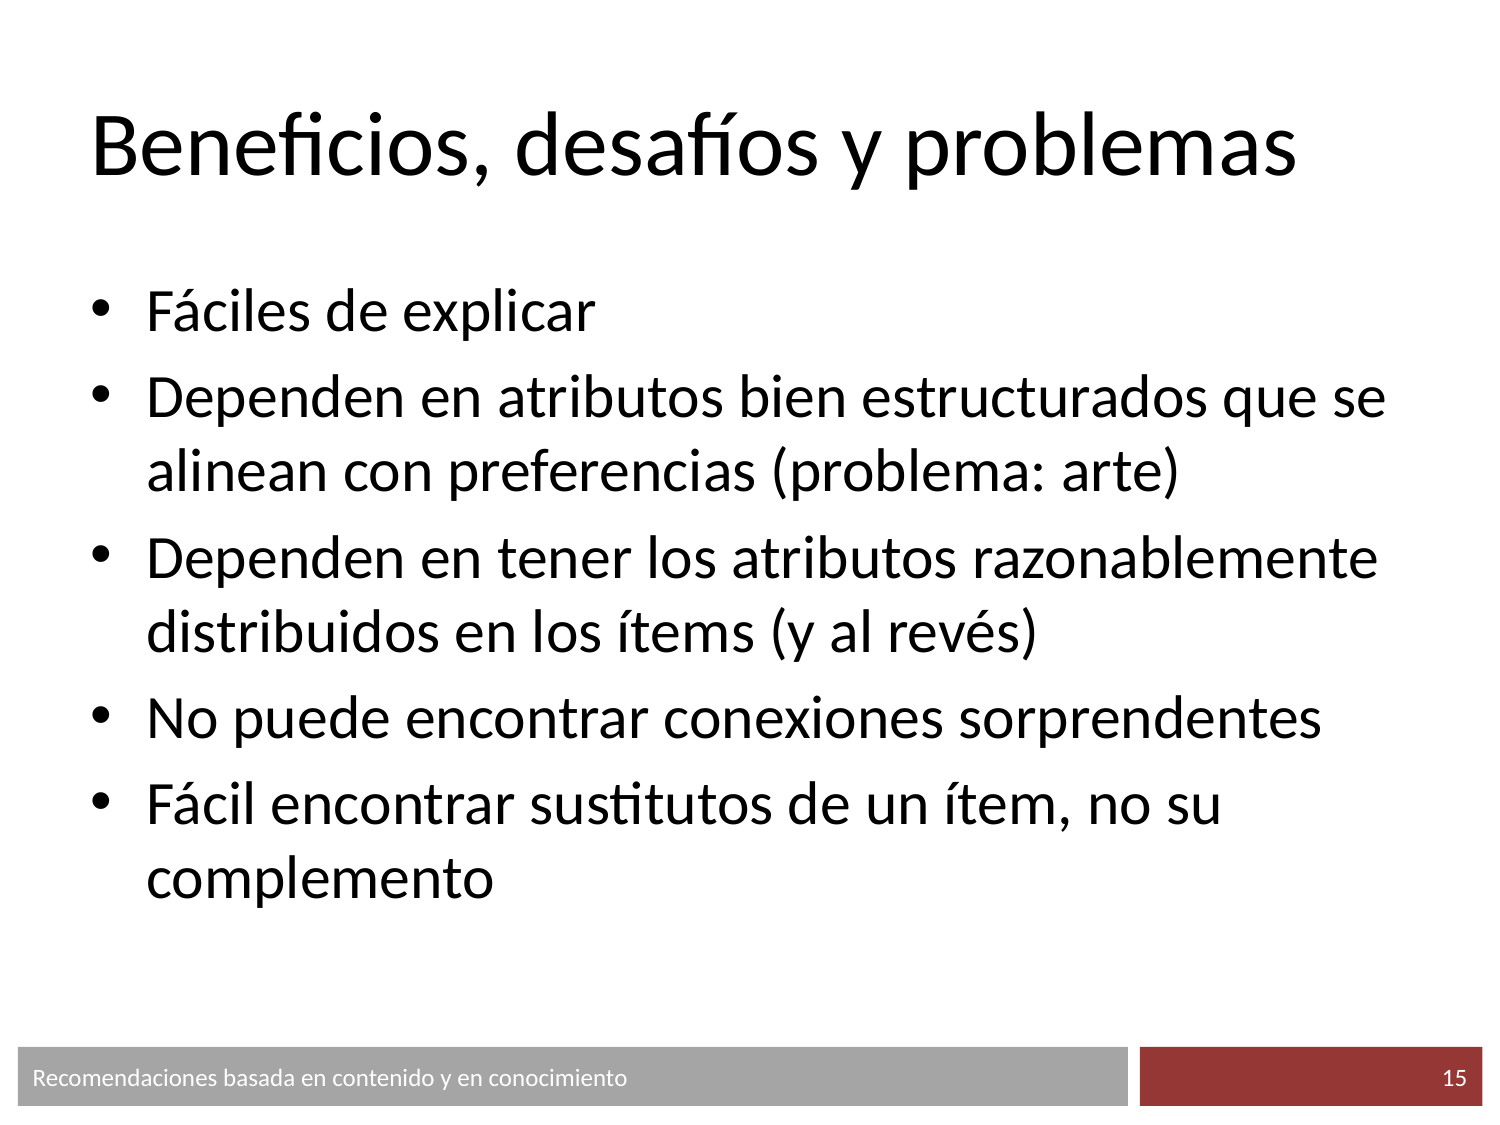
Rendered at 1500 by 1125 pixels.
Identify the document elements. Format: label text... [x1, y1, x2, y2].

slide_number ‹#› [1139, 1046, 1483, 1106]
title Beneficios, desafíos y problemas [75, 45, 1425, 233]
footer Recomendaciones basada en contenido y en conocimiento [17, 1046, 1128, 1106]
list Fáciles de explicar Dependen en atributos bien estructurados que se alinean con preferencias (problema: arte) Dependen en tener los atributos razonablemente distribuidos en los ítems (y al revés) No puede encontrar conexiones sorprendentes Fácil encontrar sustitutos de un ítem, no su complemento [75, 262, 1425, 1005]
